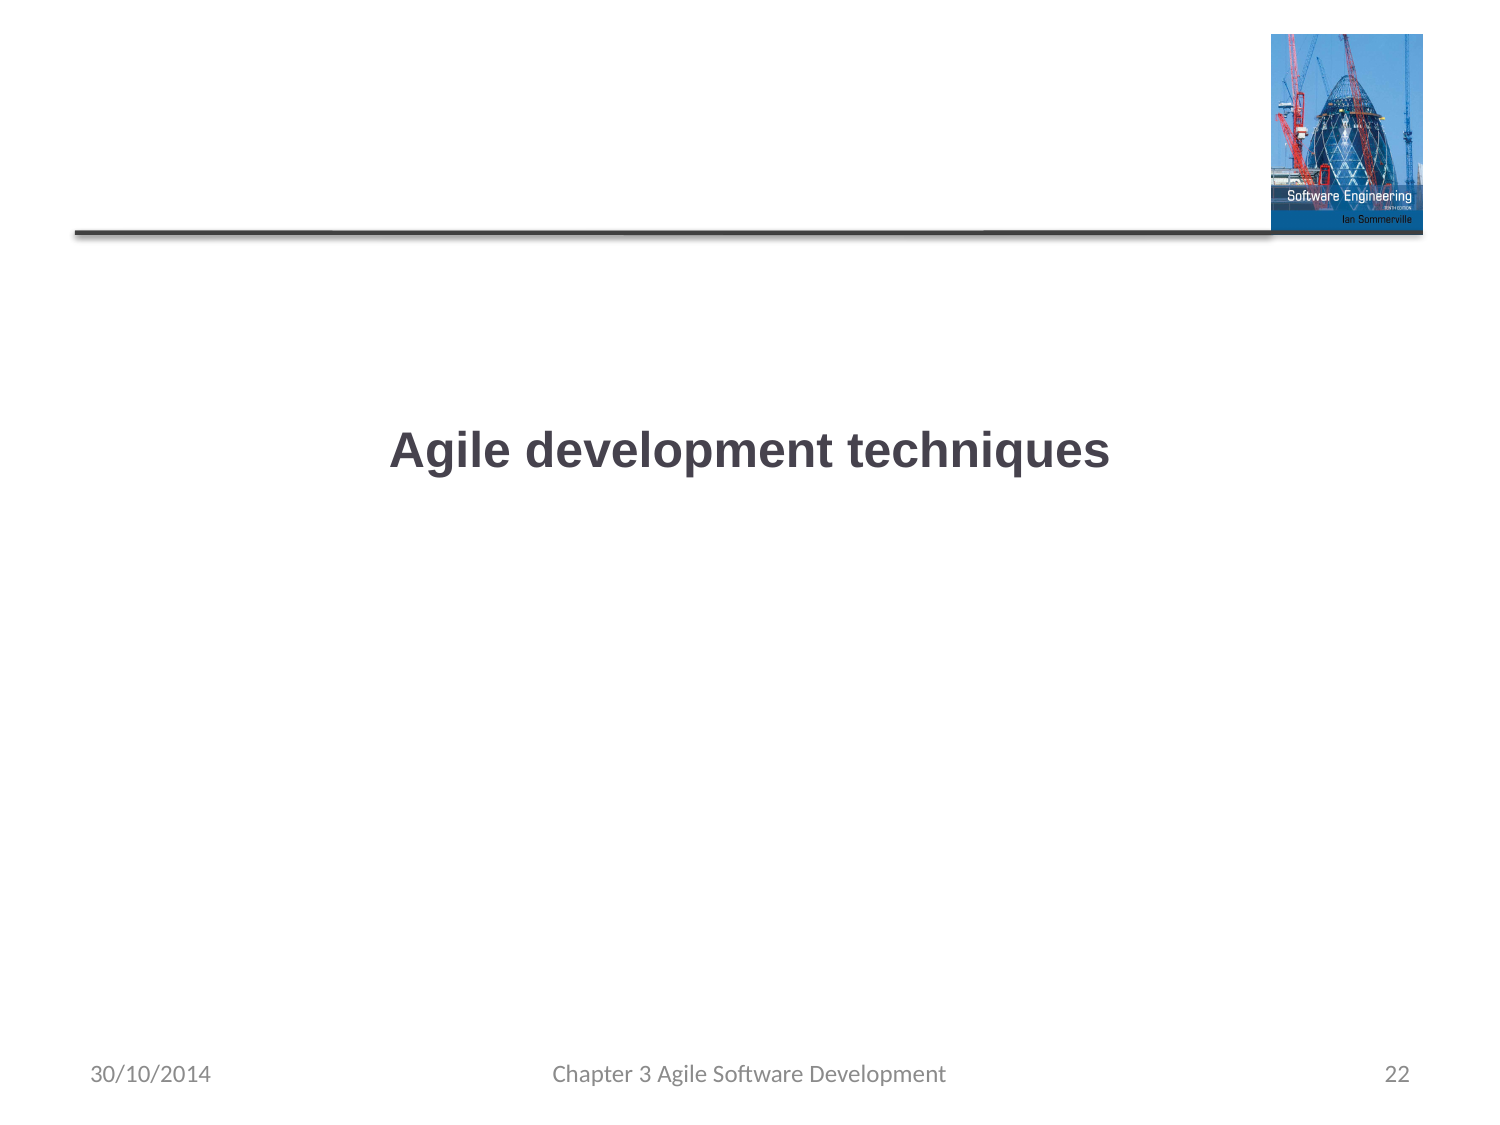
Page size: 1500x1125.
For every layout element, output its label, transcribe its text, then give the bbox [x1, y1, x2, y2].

slide_number 22 [1074, 1042, 1425, 1103]
picture [1271, 34, 1423, 230]
title Agile development techniques [74, 353, 1426, 542]
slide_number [75, 1042, 425, 1103]
footer Chapter 3 Agile Software Development [512, 1042, 988, 1103]
